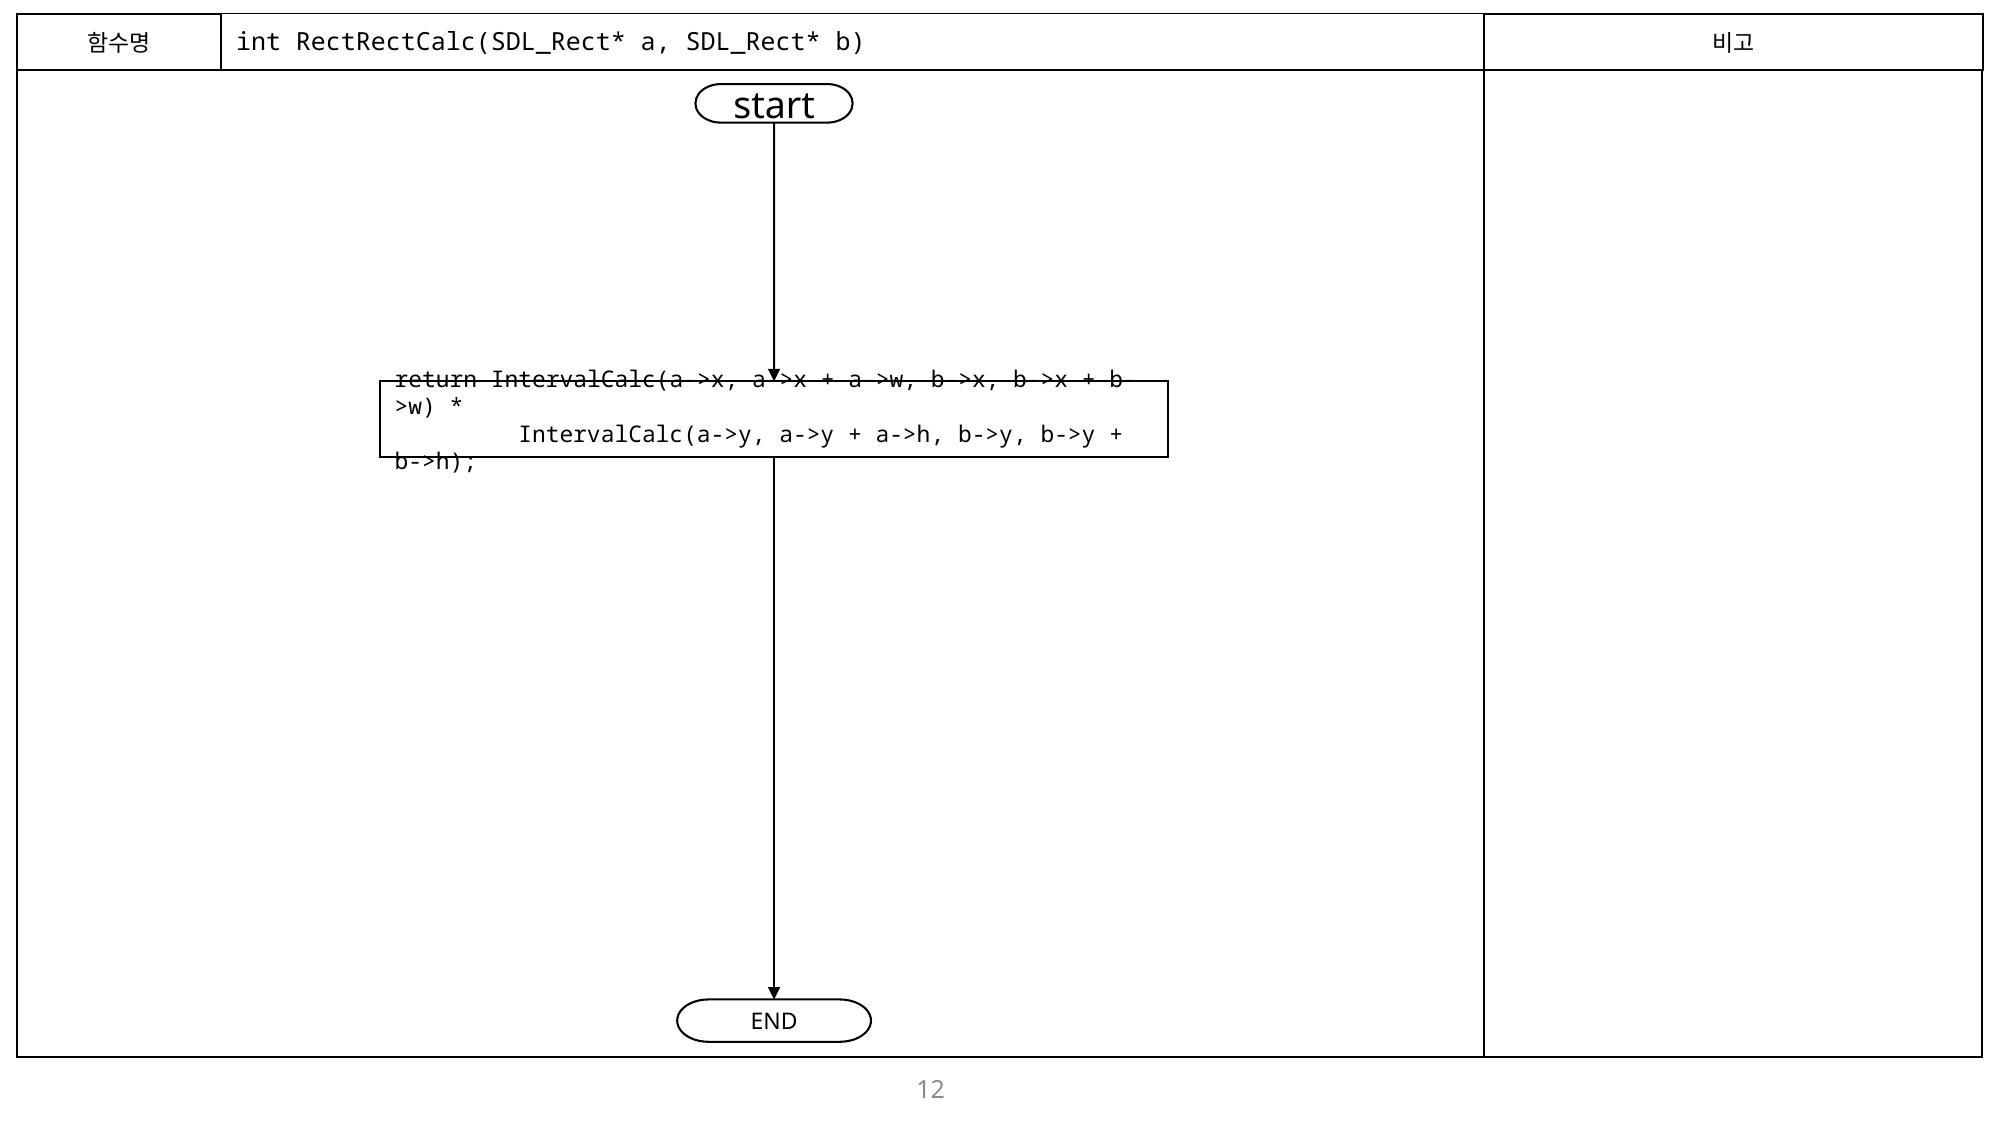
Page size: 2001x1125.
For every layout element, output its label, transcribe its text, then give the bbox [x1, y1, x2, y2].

text_box start [694, 83, 854, 124]
title int RectRectCalc(SDL_Rect* a, SDL_Rect* b) [222, 13, 1483, 69]
text_box 비고 [1483, 13, 1984, 71]
text_box END [676, 998, 873, 1043]
text_box [16, 69, 1483, 1058]
text_box [1483, 69, 1983, 1058]
text_box return IntervalCalc(a->x, a->x + a->w, b->x, b->x + b->w) * IntervalCalc(a->y, a->y + a->h, b->y, b->y + b->h); [379, 380, 1169, 458]
text_box 함수명 [16, 13, 222, 69]
slide_number 12 [705, 1069, 1156, 1112]
